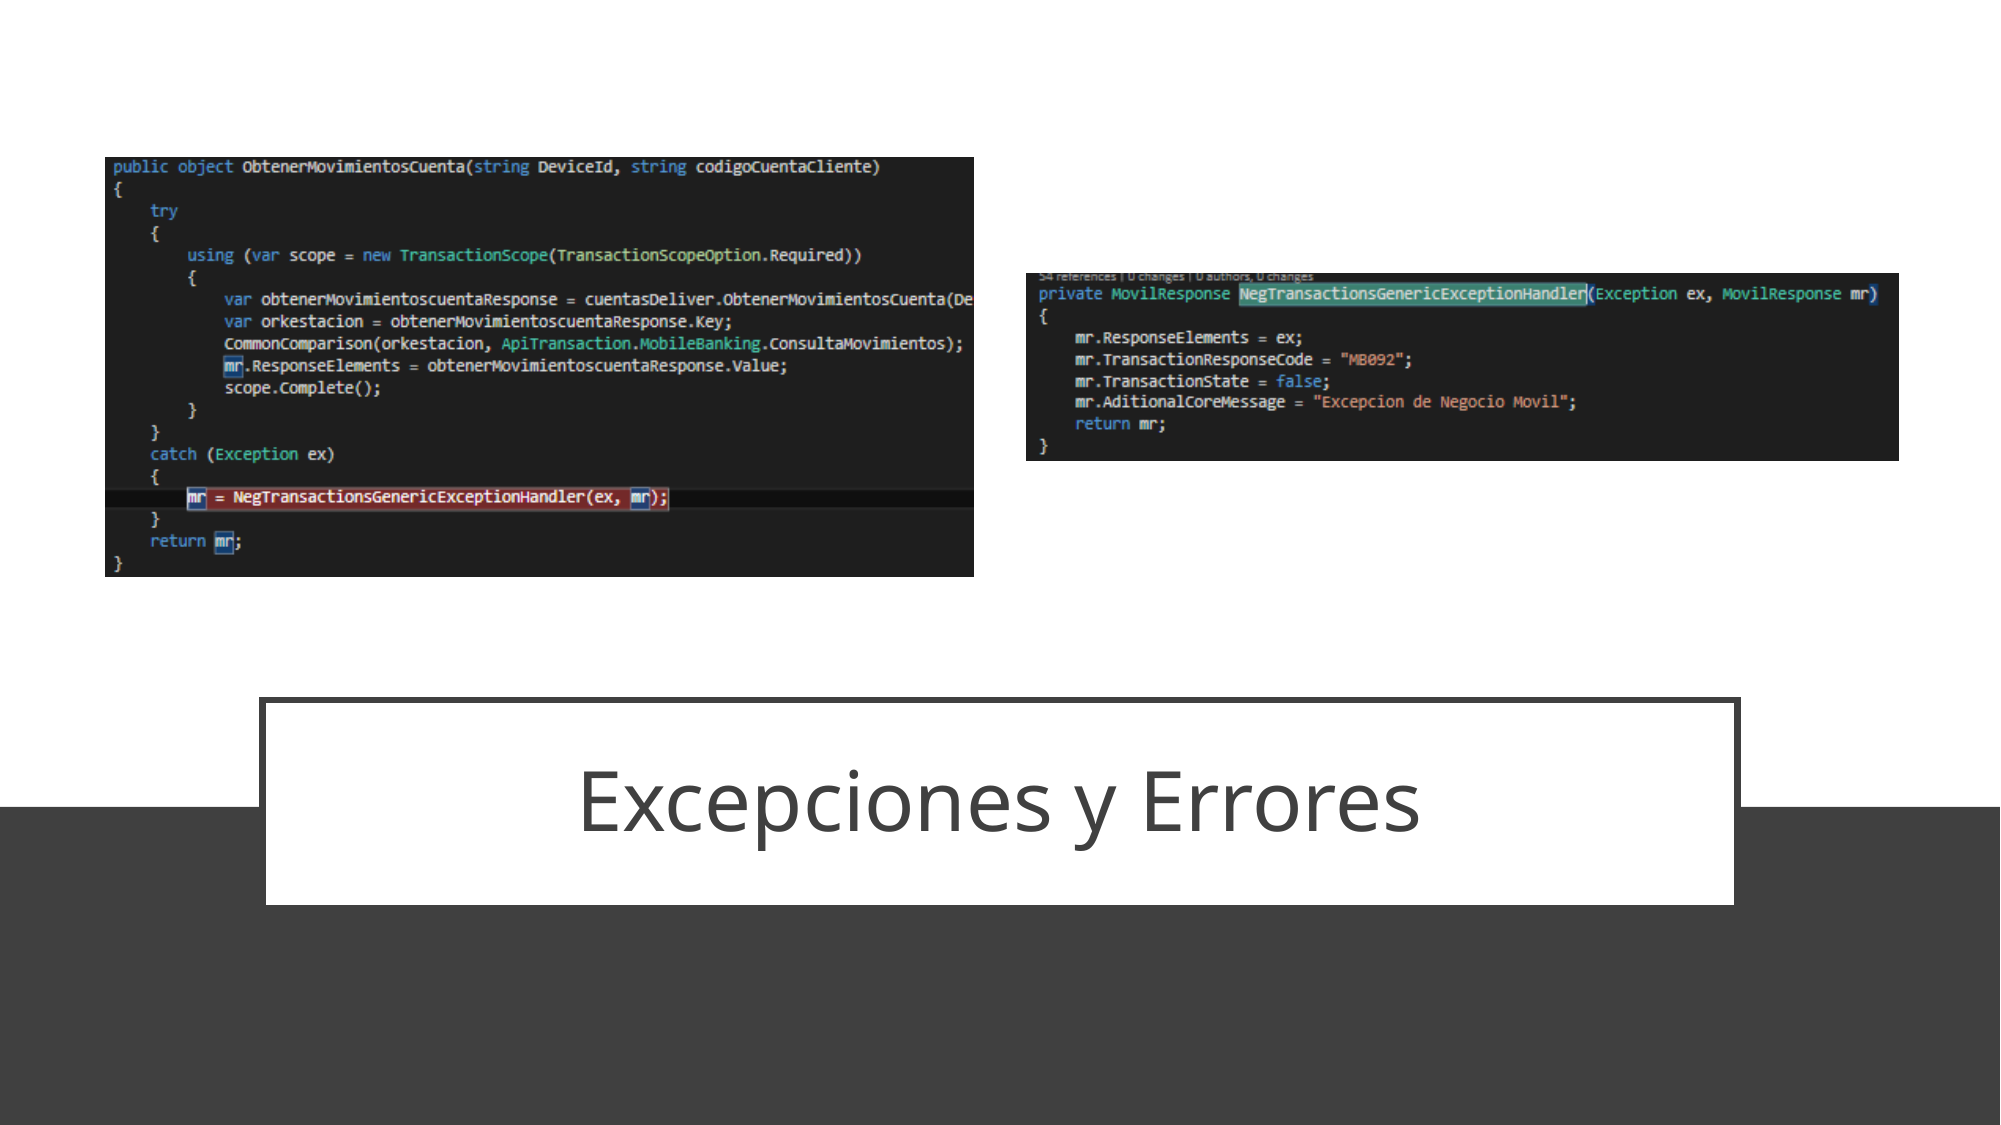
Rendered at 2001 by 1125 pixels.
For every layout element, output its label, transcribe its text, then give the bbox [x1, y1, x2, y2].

title Excepciones y Errores [262, 700, 1738, 908]
text_box [0, 806, 2000, 1125]
picture [105, 157, 974, 577]
picture [1026, 273, 1899, 461]
